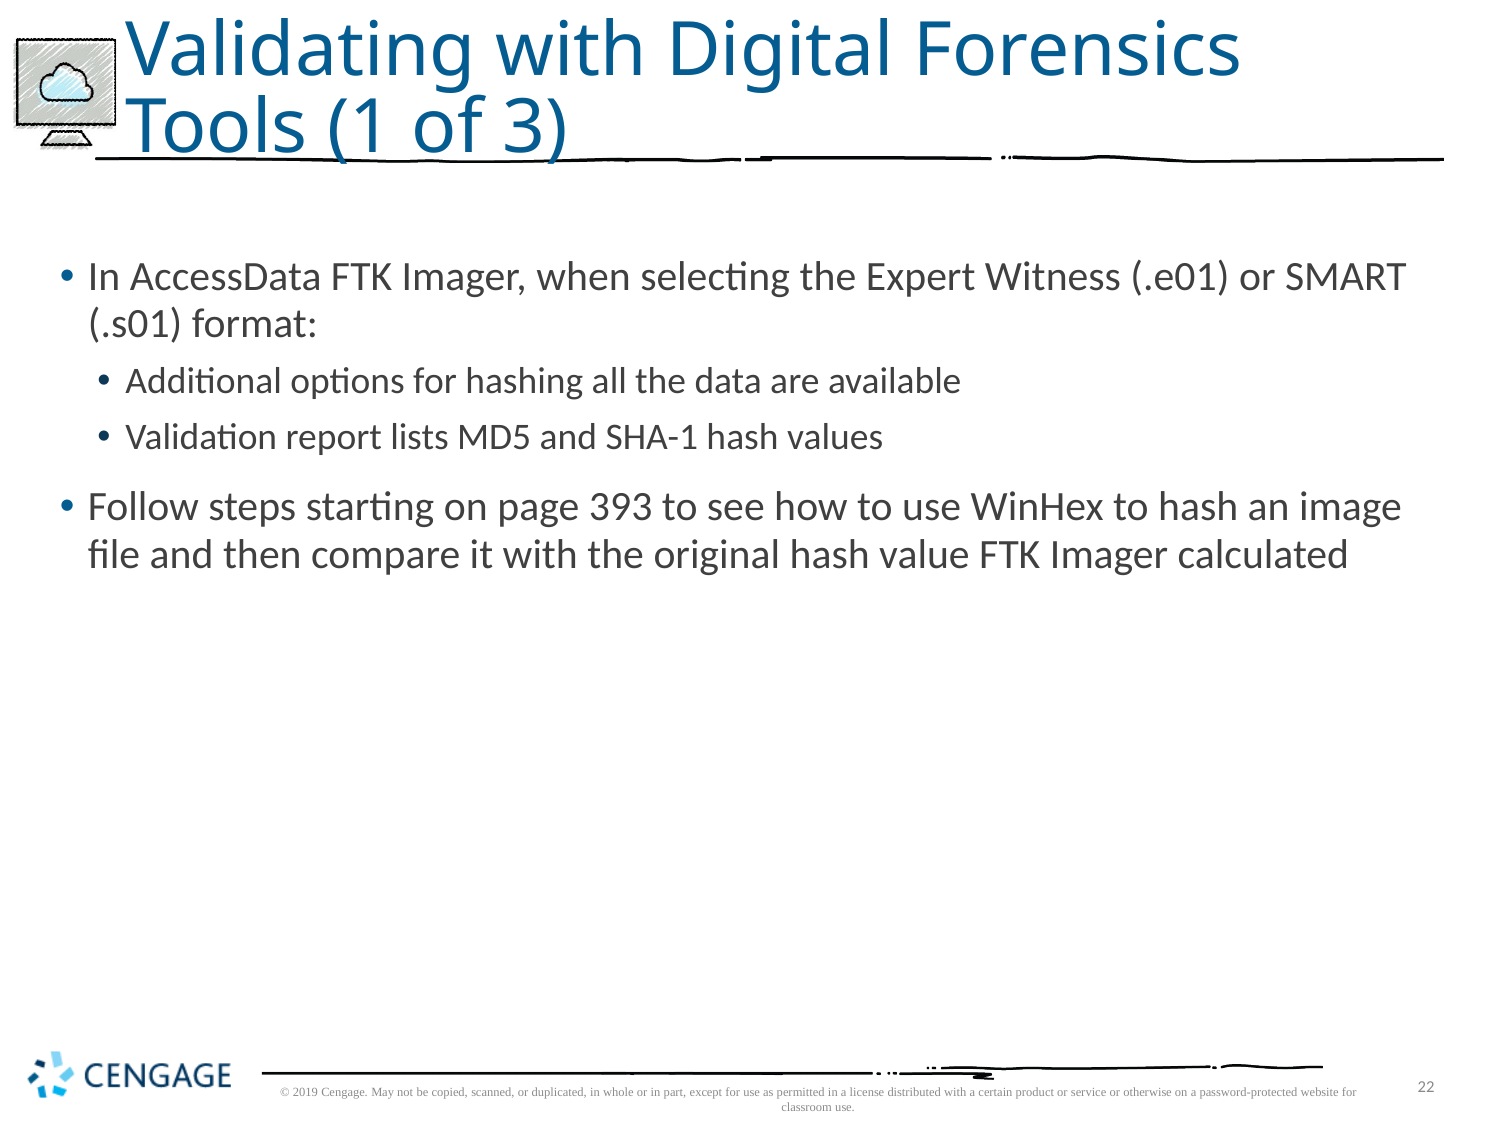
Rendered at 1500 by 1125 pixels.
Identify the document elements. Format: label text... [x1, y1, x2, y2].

footer © 2019 Cengage. May not be copied, scanned, or duplicated, in whole or in part, except for use as permitted in a license distributed with a certain product or service or otherwise on a password-protected website for classroom use. [261, 1079, 1375, 1120]
title Validating with Digital Forensics Tools (1 of 3) [125, 13, 1442, 169]
picture [7, 1037, 244, 1111]
picture [261, 1064, 1323, 1079]
list In AccessData FTK Imager, when selecting the Expert Witness (.e01) or SMART (.s01) format: Additional options for hashing all the data are available Validation report lists MD5 and SHA-1 hash values Follow steps starting on page 393 to see how to use WinHex to hash an image file and then compare it with the original hash value FTK Imager calculated [59, 252, 1441, 581]
picture [95, 155, 125, 163]
picture [12, 36, 117, 151]
